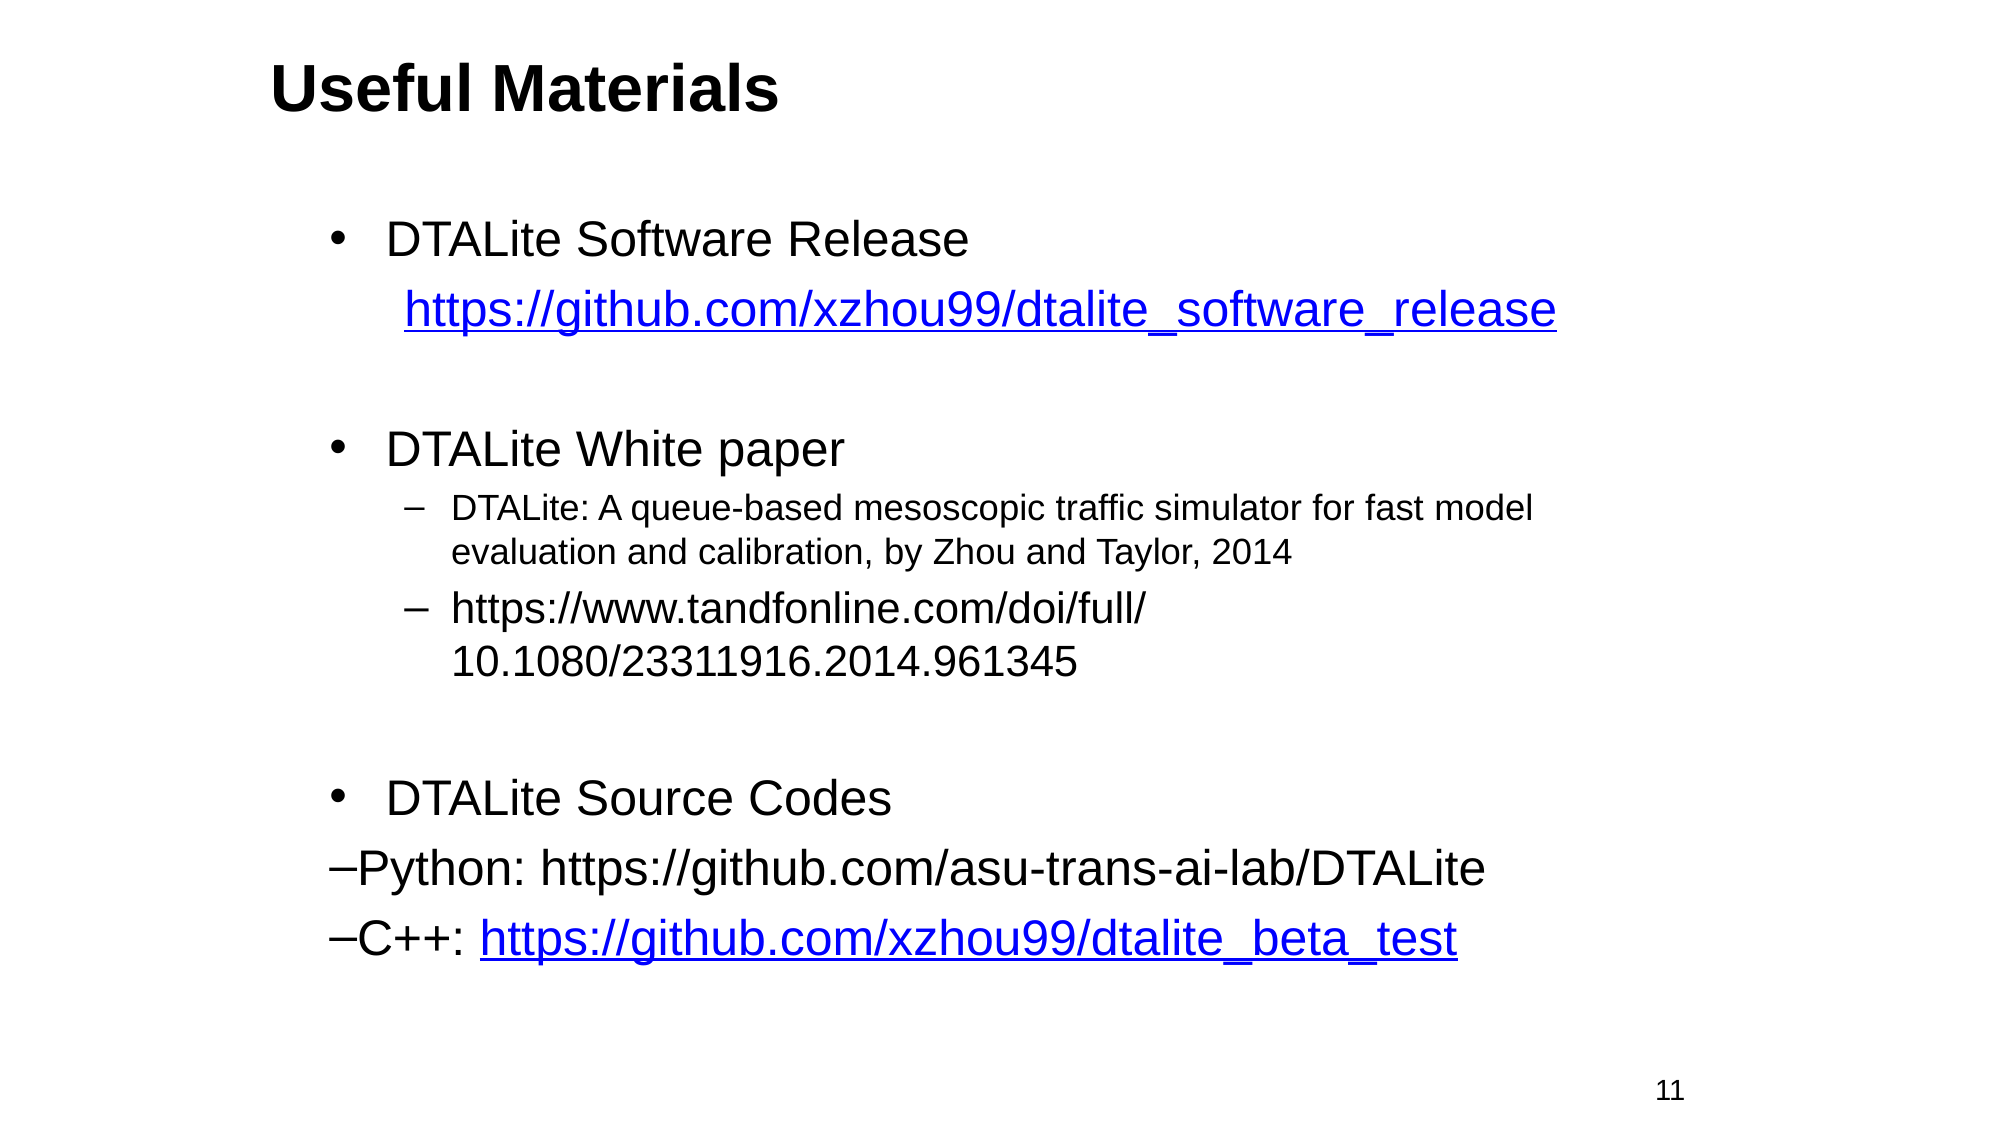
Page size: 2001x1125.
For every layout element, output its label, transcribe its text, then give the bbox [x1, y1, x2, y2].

list DTALite Software Release https://github.com/xzhou99/dtalite_software_release DTALite White paper DTALite: A queue-based mesoscopic traffic simulator for fast model evaluation and calibration, by Zhou and Taylor, 2014 https://www.tandfonline.com/doi/full/10.1080/23311916.2014.961345 DTALite Source Codes Python: https://github.com/asu-trans-ai-lab/DTALite C++: https://github.com/xzhou99/dtalite_beta_test [314, 199, 1665, 890]
text_box [1640, 1063, 1732, 1124]
title Useful Materials [255, 0, 1190, 170]
